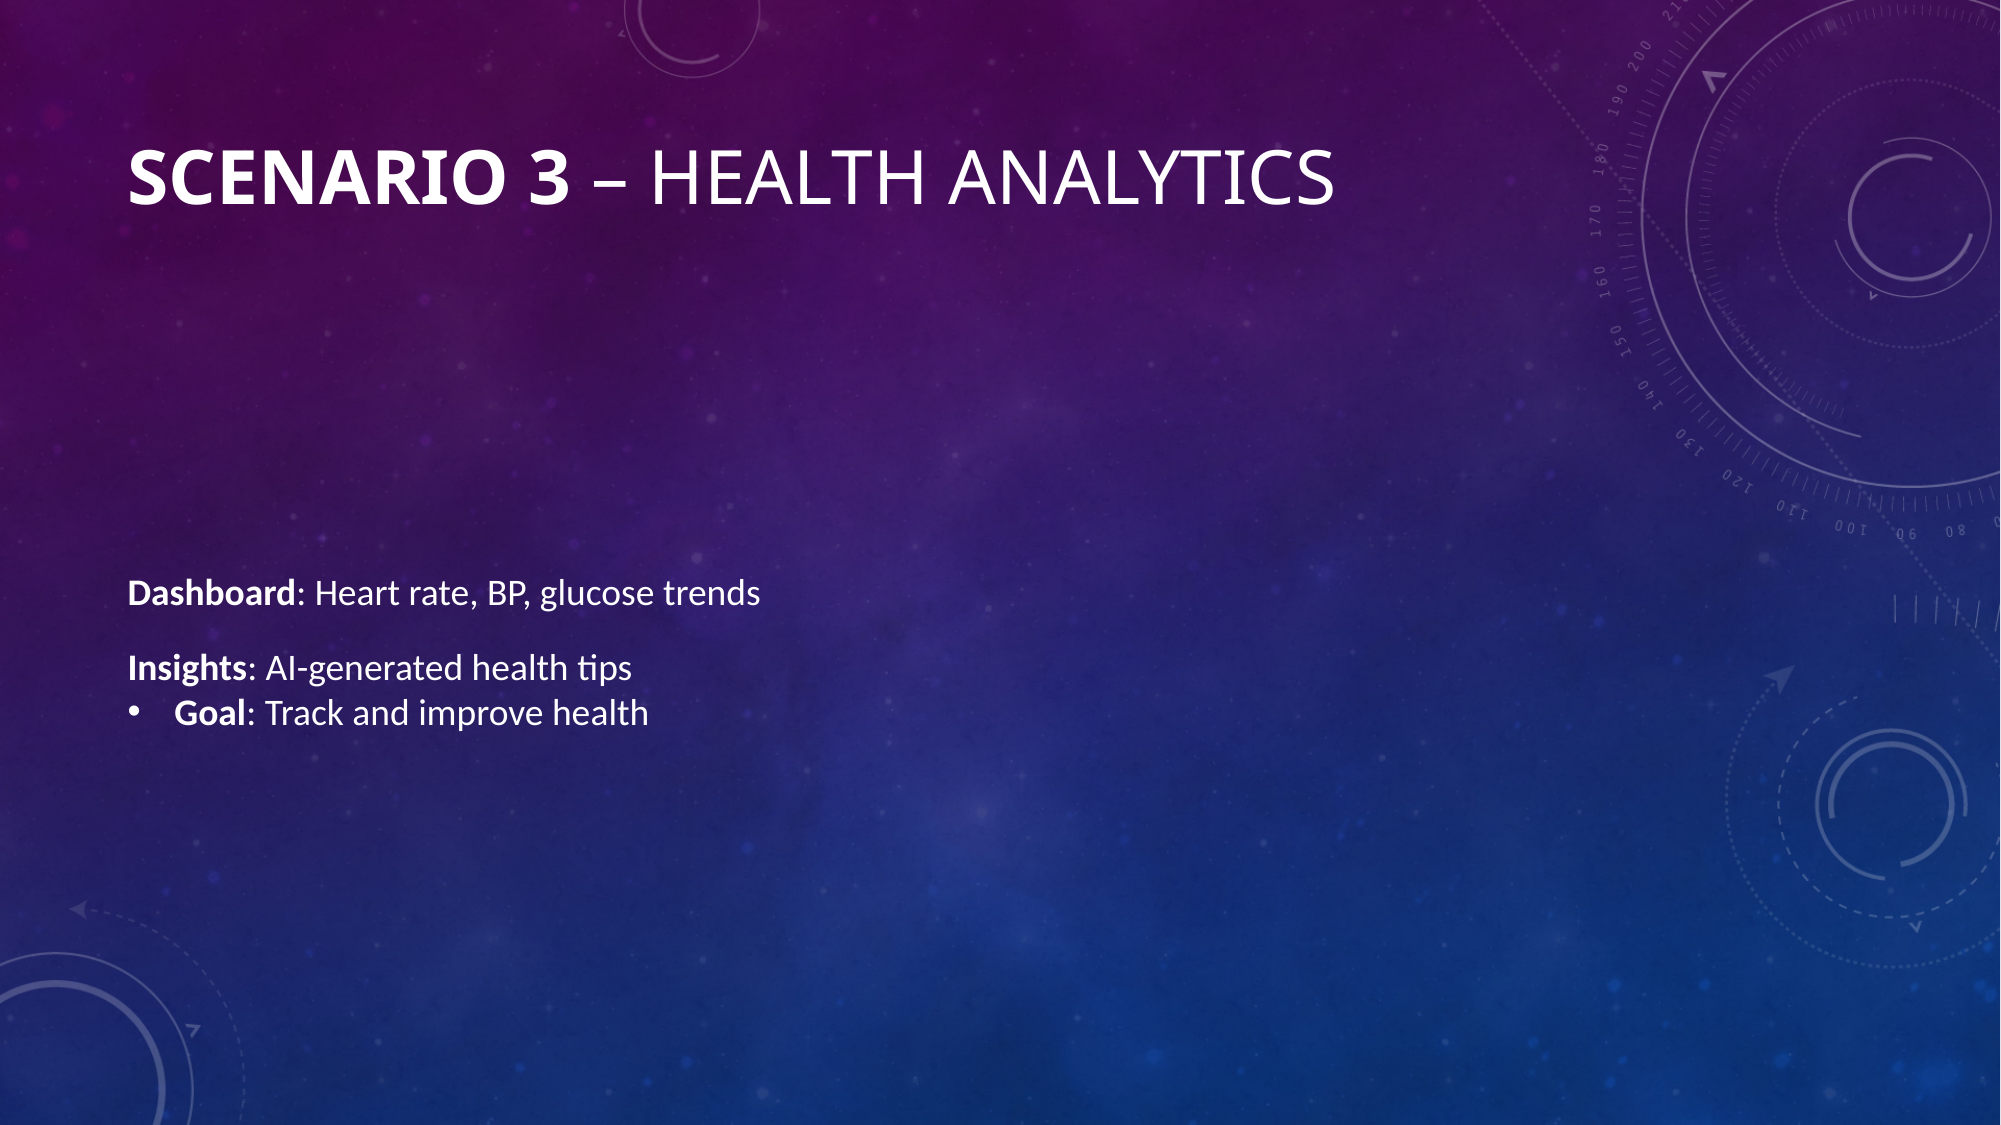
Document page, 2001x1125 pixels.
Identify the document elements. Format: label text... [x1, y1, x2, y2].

picture [0, 0, 2001, 1125]
list Dashboard: Heart rate, BP, glucose trends Insights: AI-generated health tips Goal: Track and improve health [112, 351, 1775, 950]
title Scenario 3 – Health Analytics [112, 99, 1775, 339]
